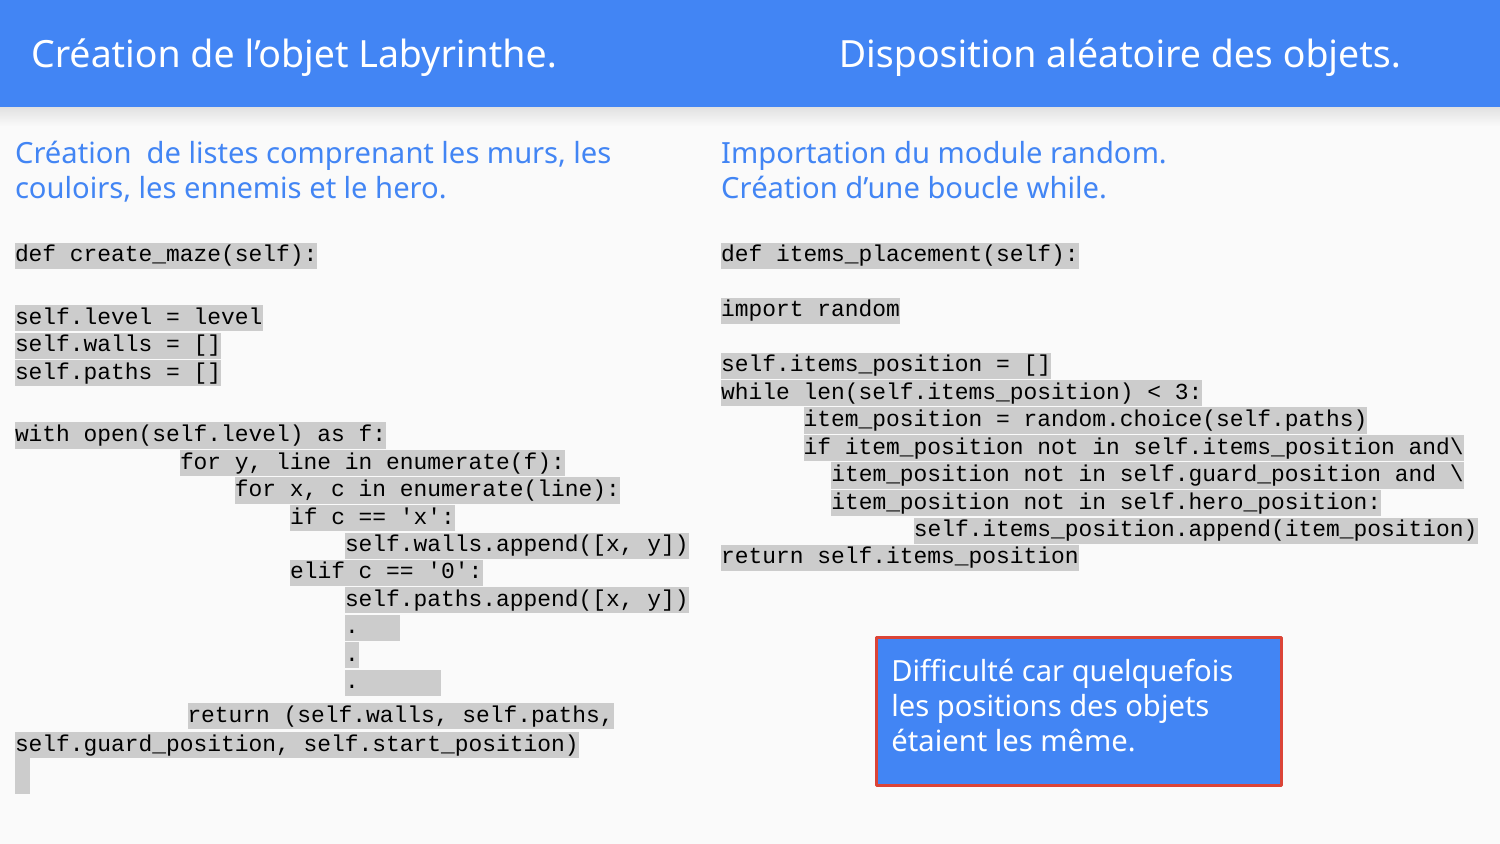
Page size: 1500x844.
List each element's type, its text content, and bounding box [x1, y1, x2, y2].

text_box Difficulté car quelquefois les positions des objets étaient les même. [876, 637, 1282, 786]
text_box Création de listes comprenant les murs, les couloirs, les ennemis et le hero. def create_maze(self): self.level = level self.walls = [] self.paths = [] with open(self.level) as f: for y, line in enumerate(f): for x, c in enumerate(line): if c == 'x': self.walls.append([x, y]) elif c == '0': self.paths.append([x, y]) . . . return (self.walls, self.paths, self.guard_position, self.start_position) [0, 119, 733, 844]
text_box Importation du module random. Création d’une boucle while. def items_placement(self): import random self.items_position = [] while len(self.items_position) < 3: item_position = random.choice(self.paths) if item_position not in self.items_position and\ item_position not in self.guard_position and \ item_position not in self.hero_position: self.items_position.append(item_position) return self.items_position [706, 119, 1500, 596]
title Création de l’objet Labyrinthe. Disposition aléatoire des objets. [16, 2, 1464, 102]
